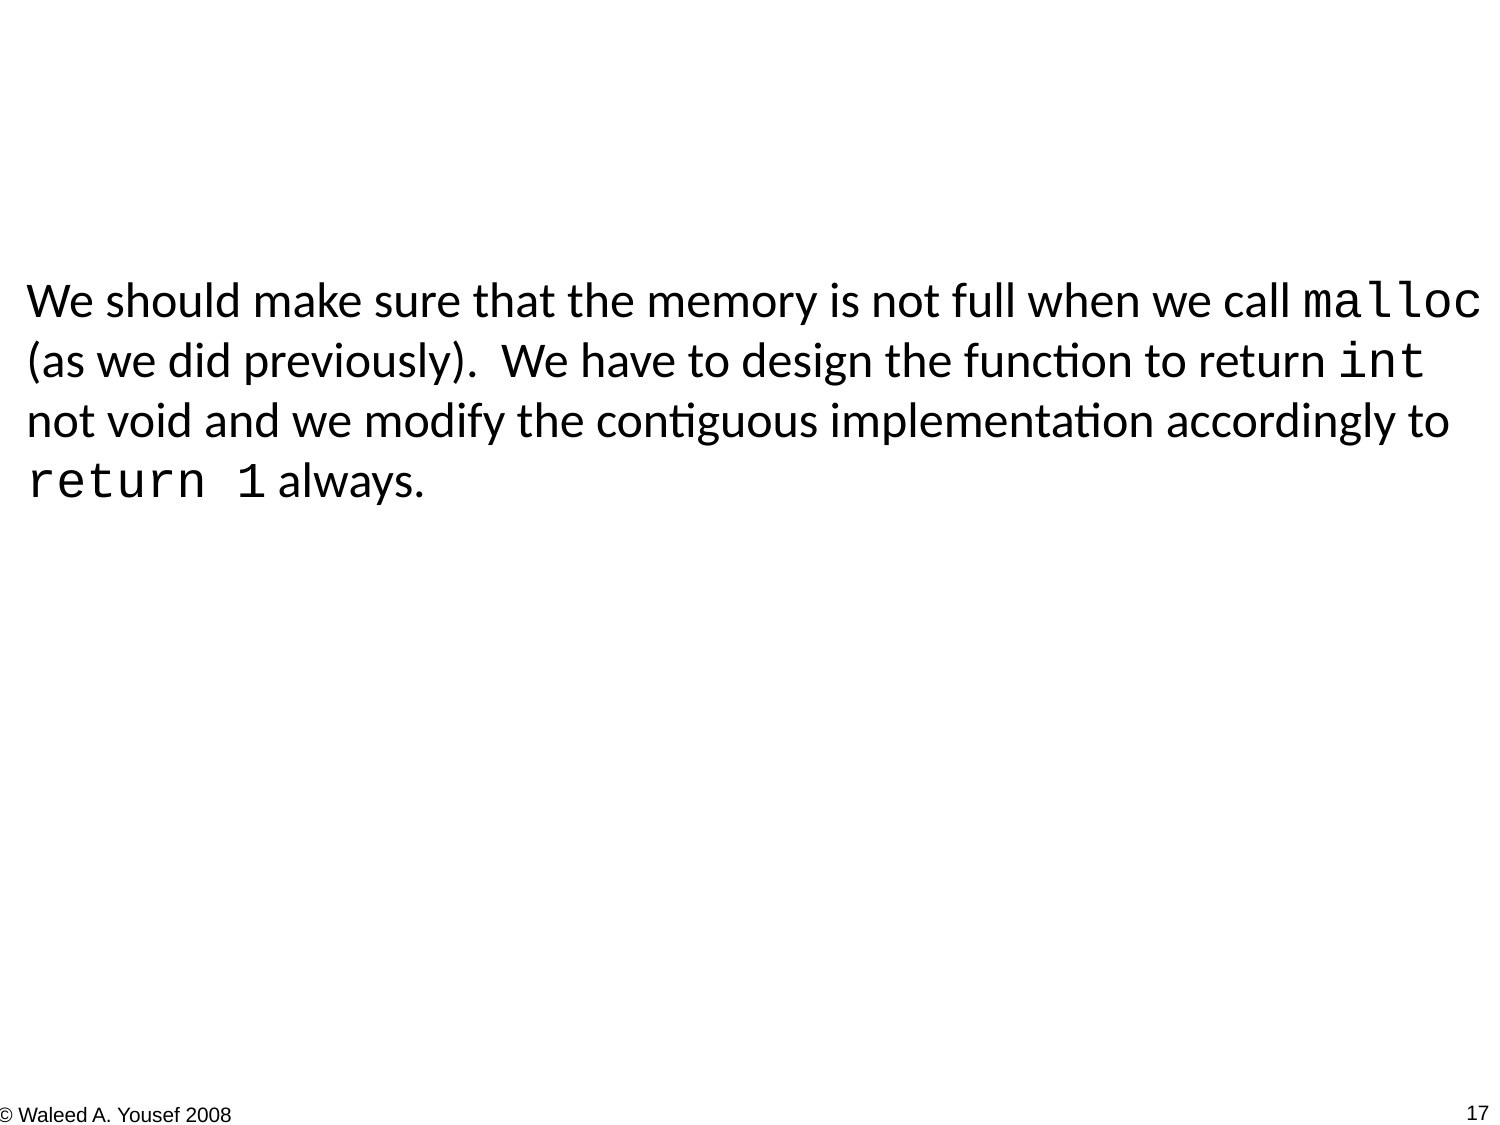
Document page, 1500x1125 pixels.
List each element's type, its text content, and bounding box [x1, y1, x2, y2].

slide_number 17 [1433, 1092, 1500, 1125]
footer © Waleed A. Yousef 2008 [0, 1093, 458, 1125]
text_box We should make sure that the memory is not full when we call malloc (as we did previously). We have to design the function to return int not void and we modify the contiguous implementation accordingly to return 1 always. [11, 259, 1500, 515]
